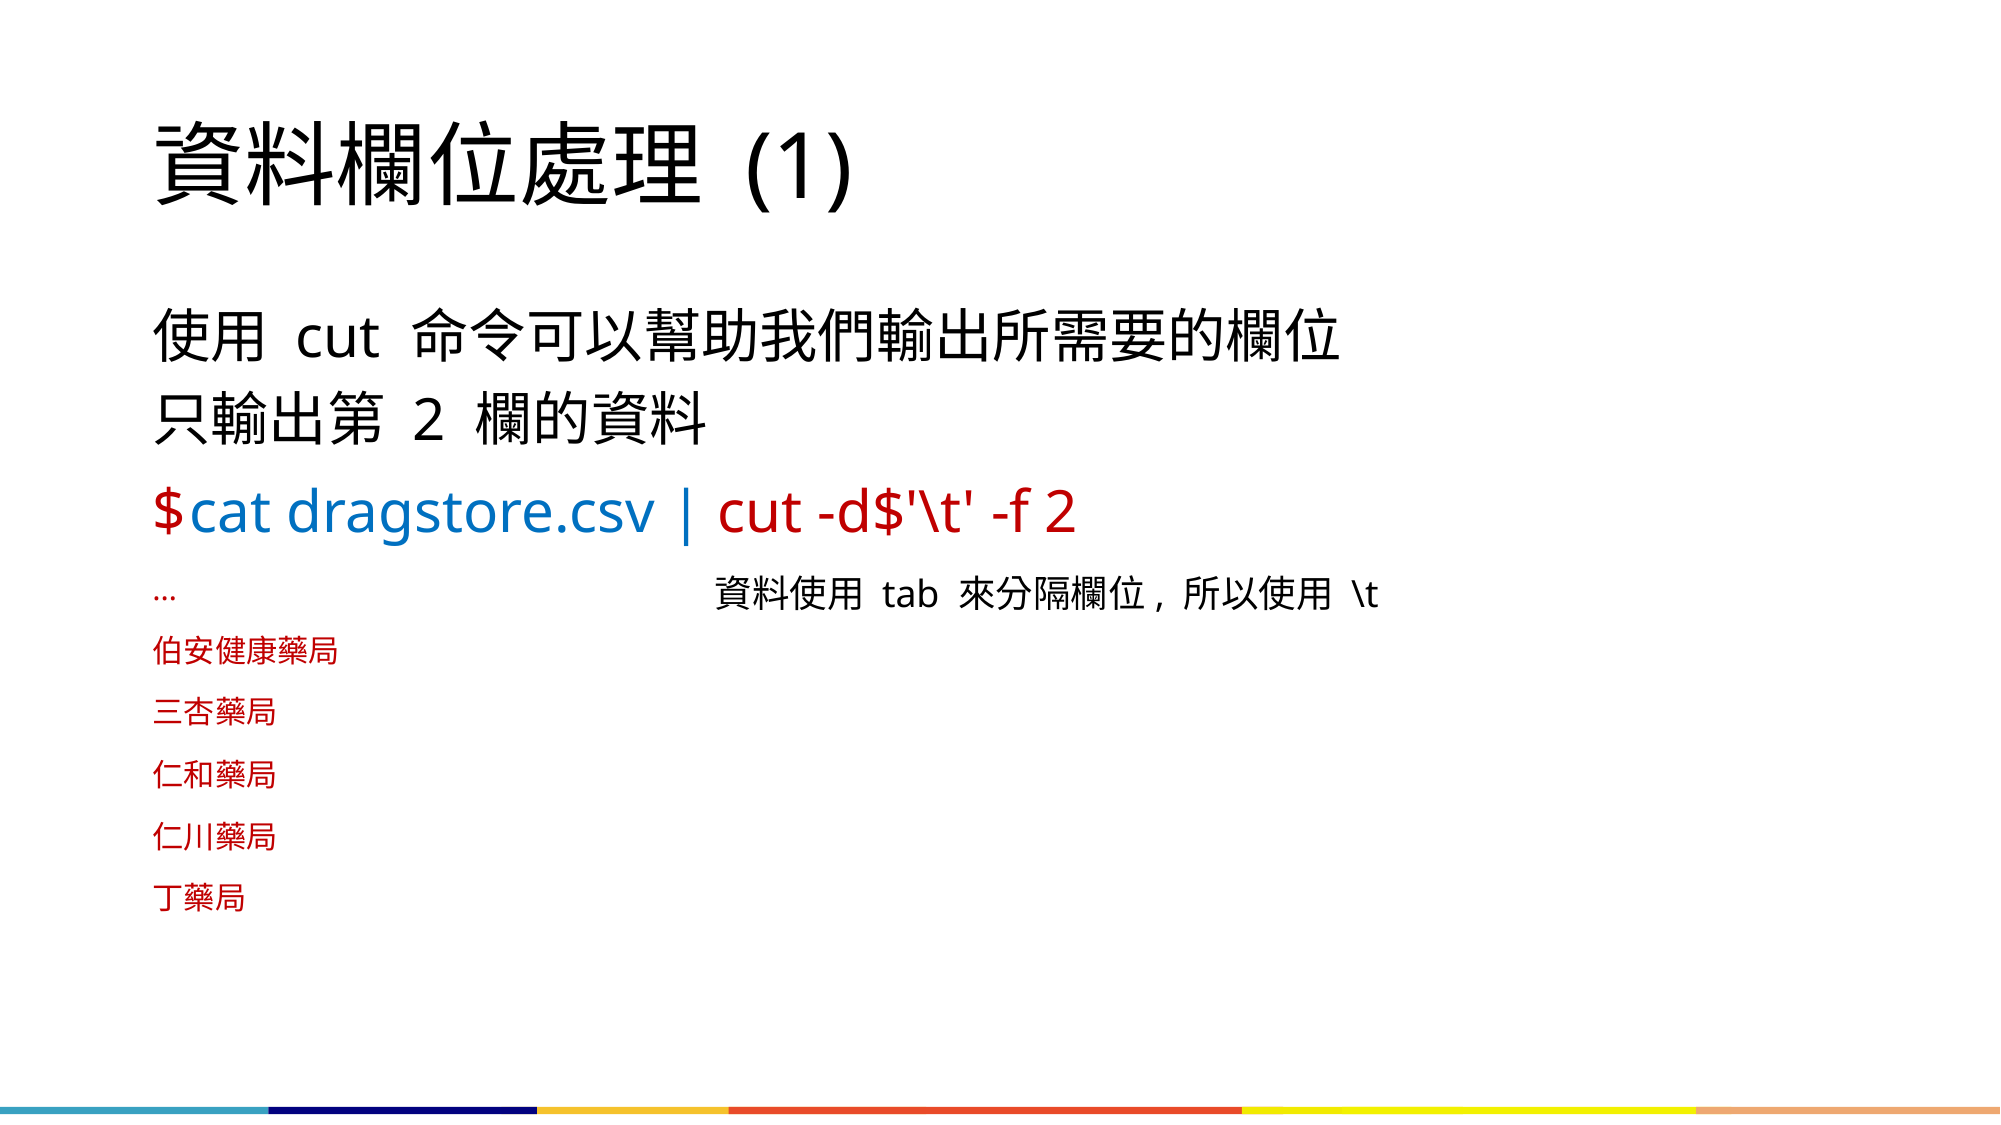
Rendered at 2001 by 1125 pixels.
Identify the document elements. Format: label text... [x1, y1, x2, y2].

text_box 資料使用 tab 來分隔欄位, 所以使用 \t [699, 562, 1414, 623]
list 使用 cut 命令可以幫助我們輸出所需要的欄位 只輸出第 2 欄的資料 cat dragstore.csv | cut -d$'\t' -f 2 … 伯安健康藥局 三杏藥局 仁和藥局 仁川藥局 丁藥局 [137, 299, 1863, 1014]
title 資料欄位處理 (1) [137, 59, 1863, 278]
